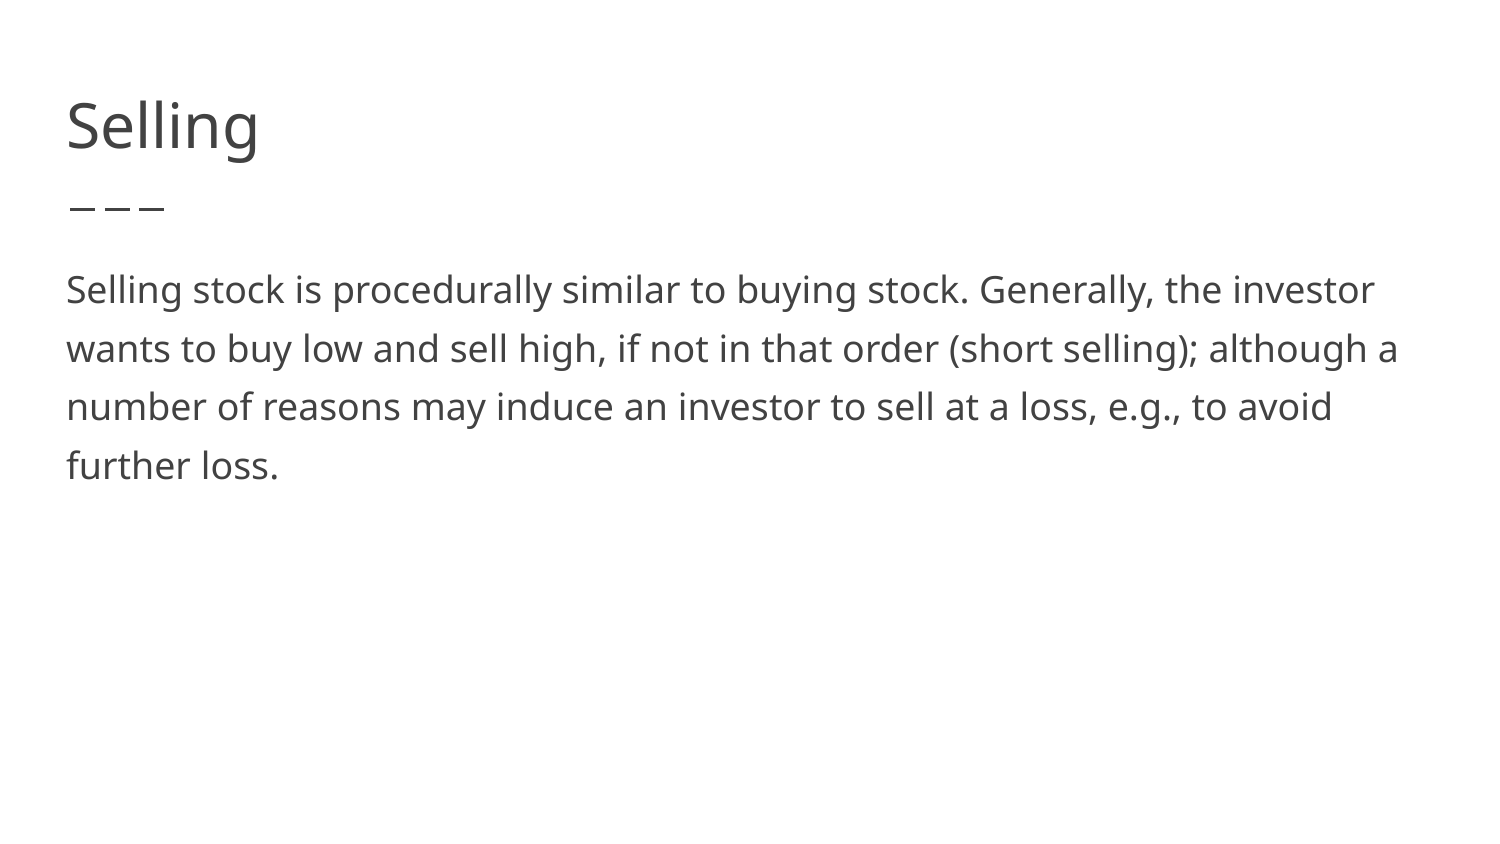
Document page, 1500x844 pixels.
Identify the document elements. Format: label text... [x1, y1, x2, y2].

list Selling stock is procedurally similar to buying stock. Generally, the investor wants to buy low and sell high, if not in that order (short selling); although a number of reasons may induce an investor to sell at a loss, e.g., to avoid further loss. [51, 240, 1449, 750]
title Selling [51, 61, 1449, 182]
